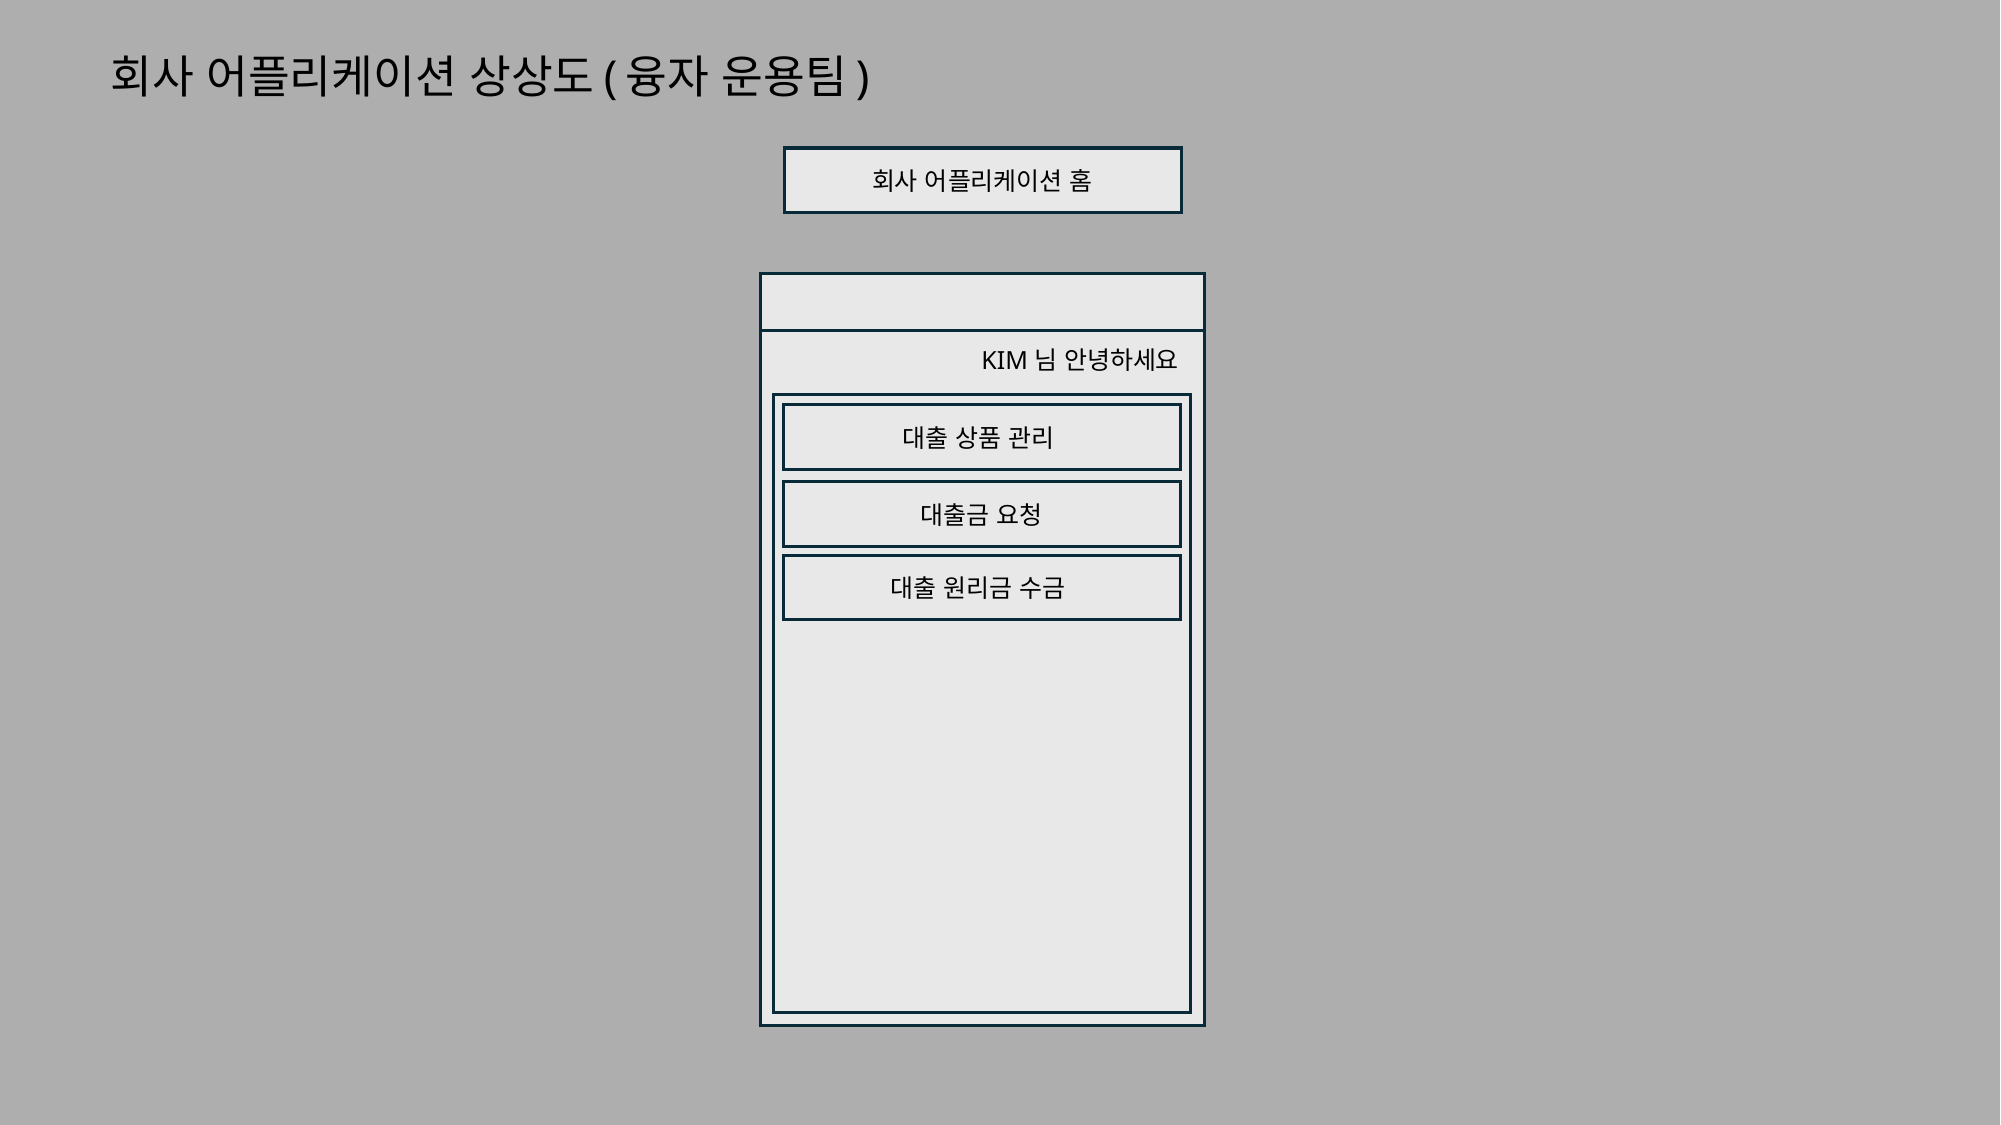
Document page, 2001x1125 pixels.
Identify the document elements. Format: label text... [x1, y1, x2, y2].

title 회사 어플리케이션 상상도(융자 운용팀) [21, 18, 959, 111]
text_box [760, 273, 1205, 1027]
text_box 회사 어플리케이션 홈 [783, 146, 1183, 214]
